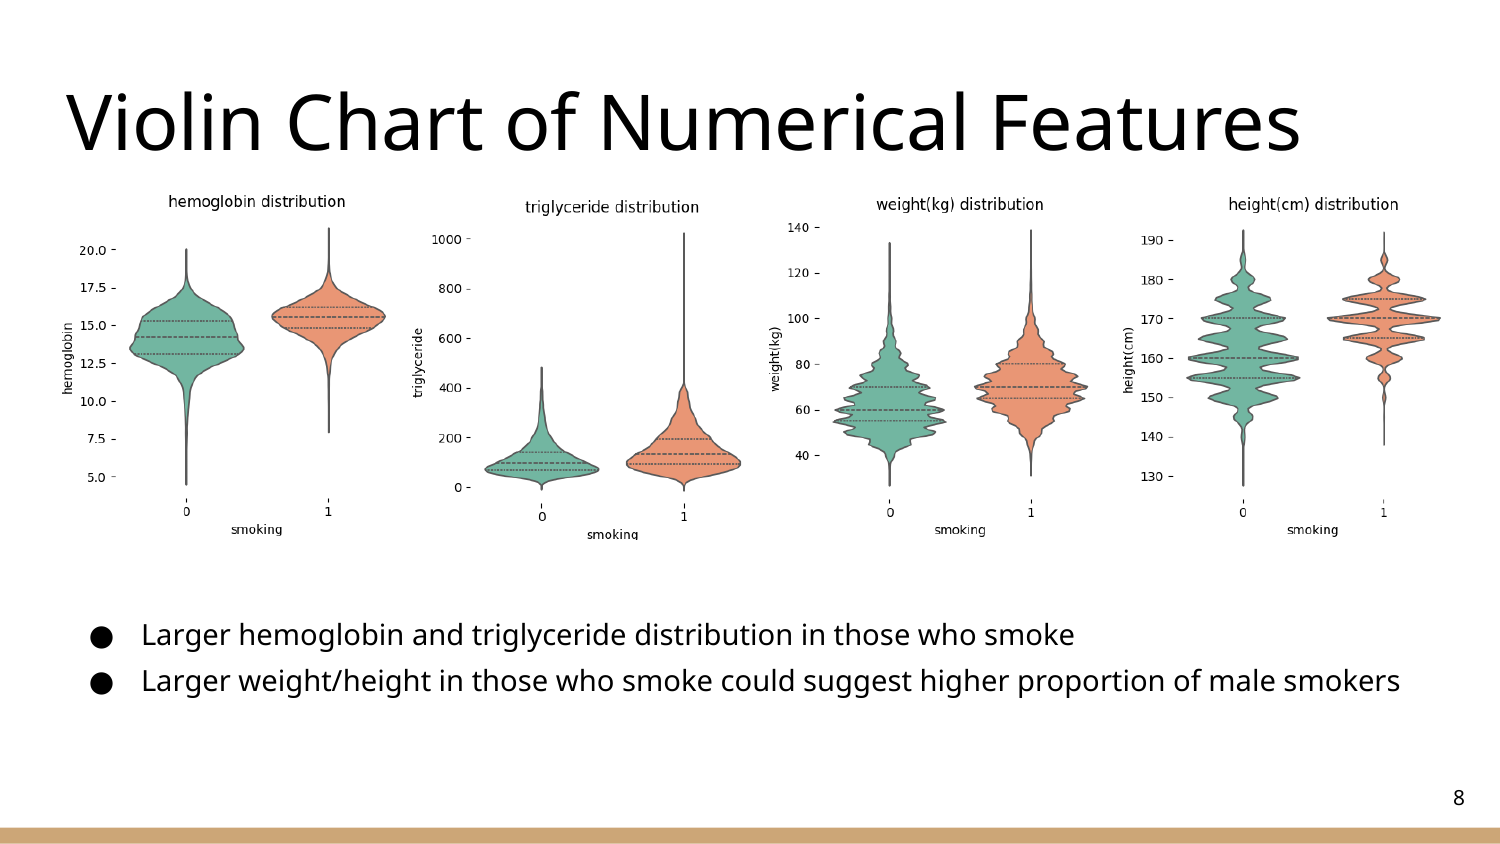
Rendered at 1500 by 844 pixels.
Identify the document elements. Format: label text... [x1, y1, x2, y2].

picture [1111, 187, 1450, 541]
slide_number ‹#› [1389, 764, 1480, 830]
list Larger hemoglobin and triglyceride distribution in those who smoke Larger weight/height in those who smoke could suggest higher proportion of male smokers [51, 593, 1449, 752]
title Violin Chart of Numerical Features [51, 51, 1449, 189]
picture [404, 187, 742, 541]
picture [50, 187, 389, 541]
picture [757, 187, 1095, 541]
